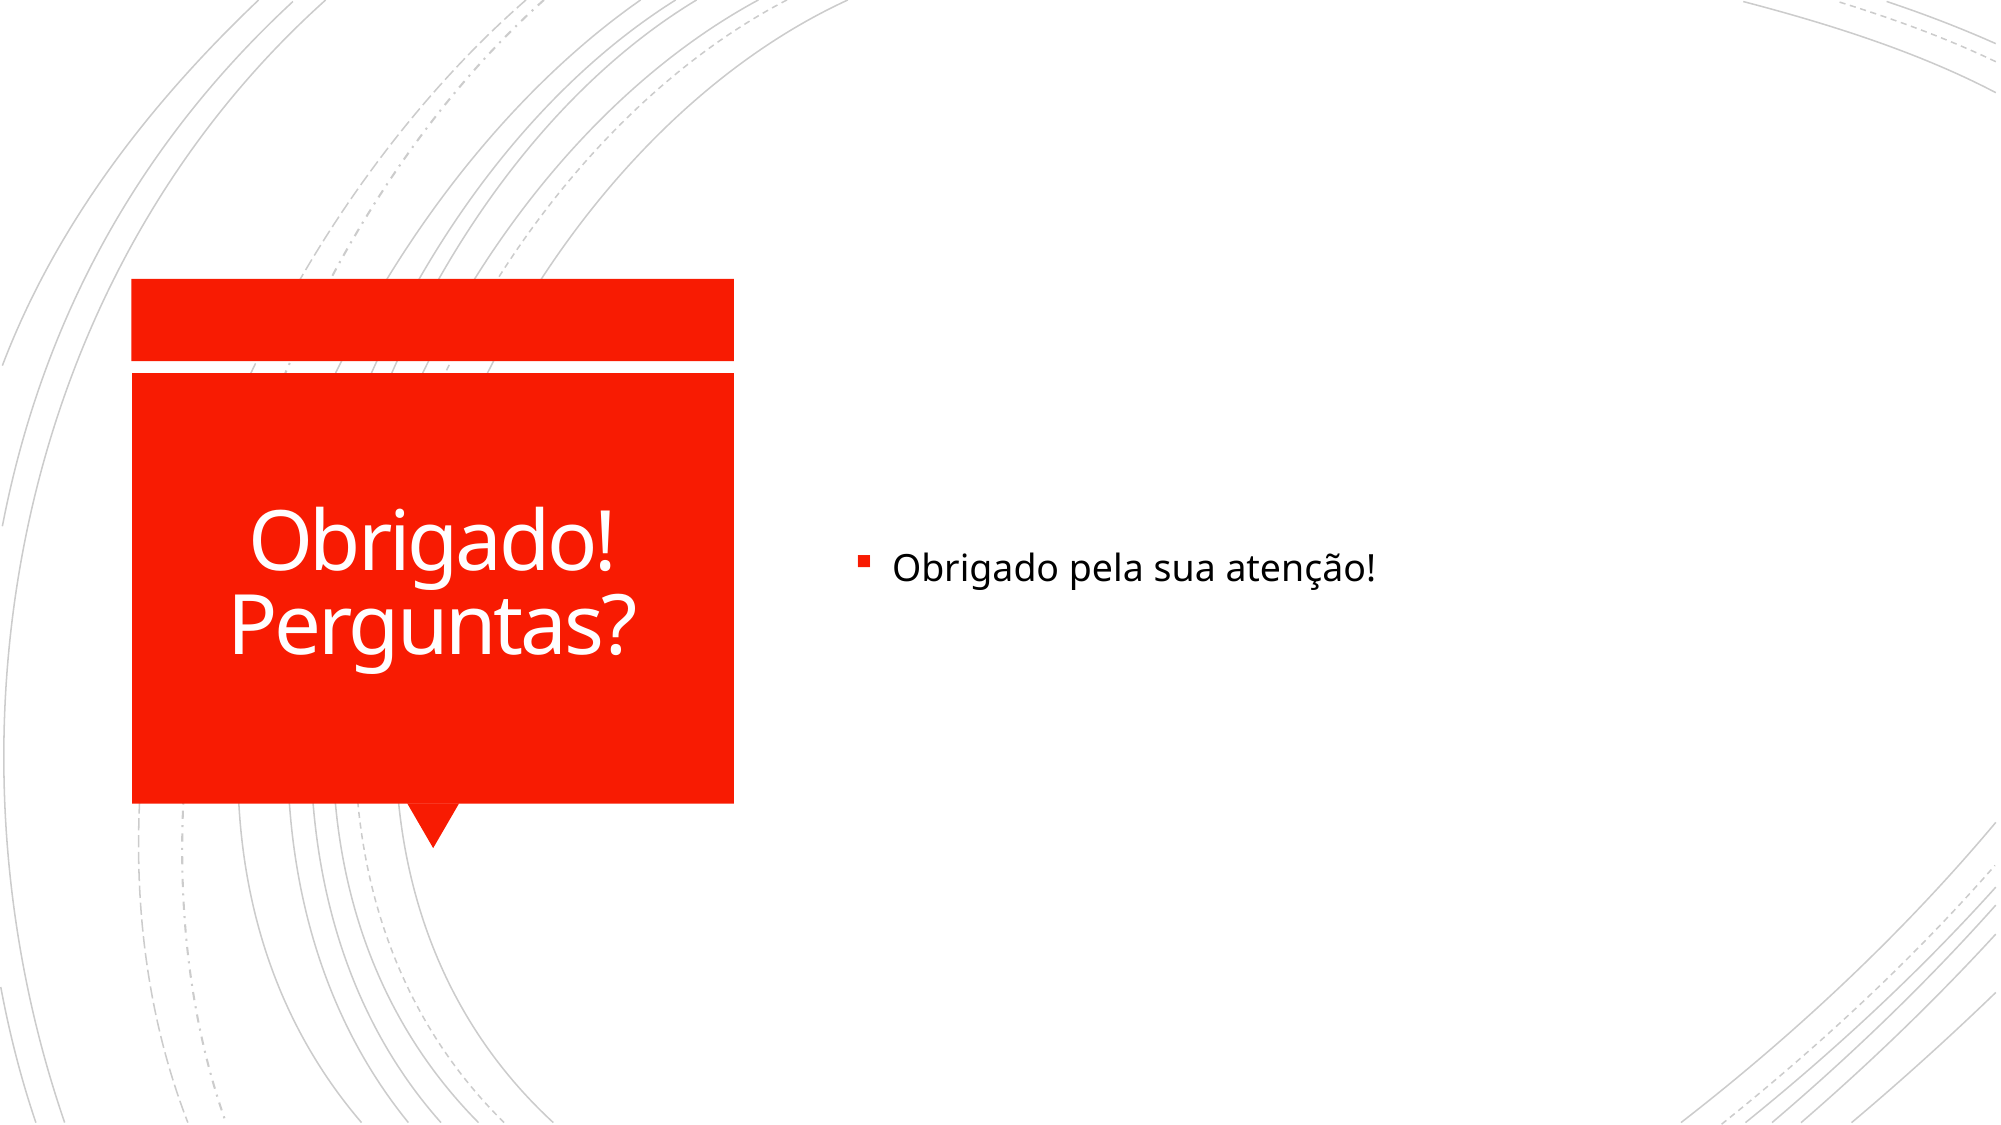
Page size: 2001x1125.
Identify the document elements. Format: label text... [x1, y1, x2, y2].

list Obrigado pela sua atenção! [839, 131, 1871, 993]
title Obrigado! Perguntas? [145, 385, 720, 789]
